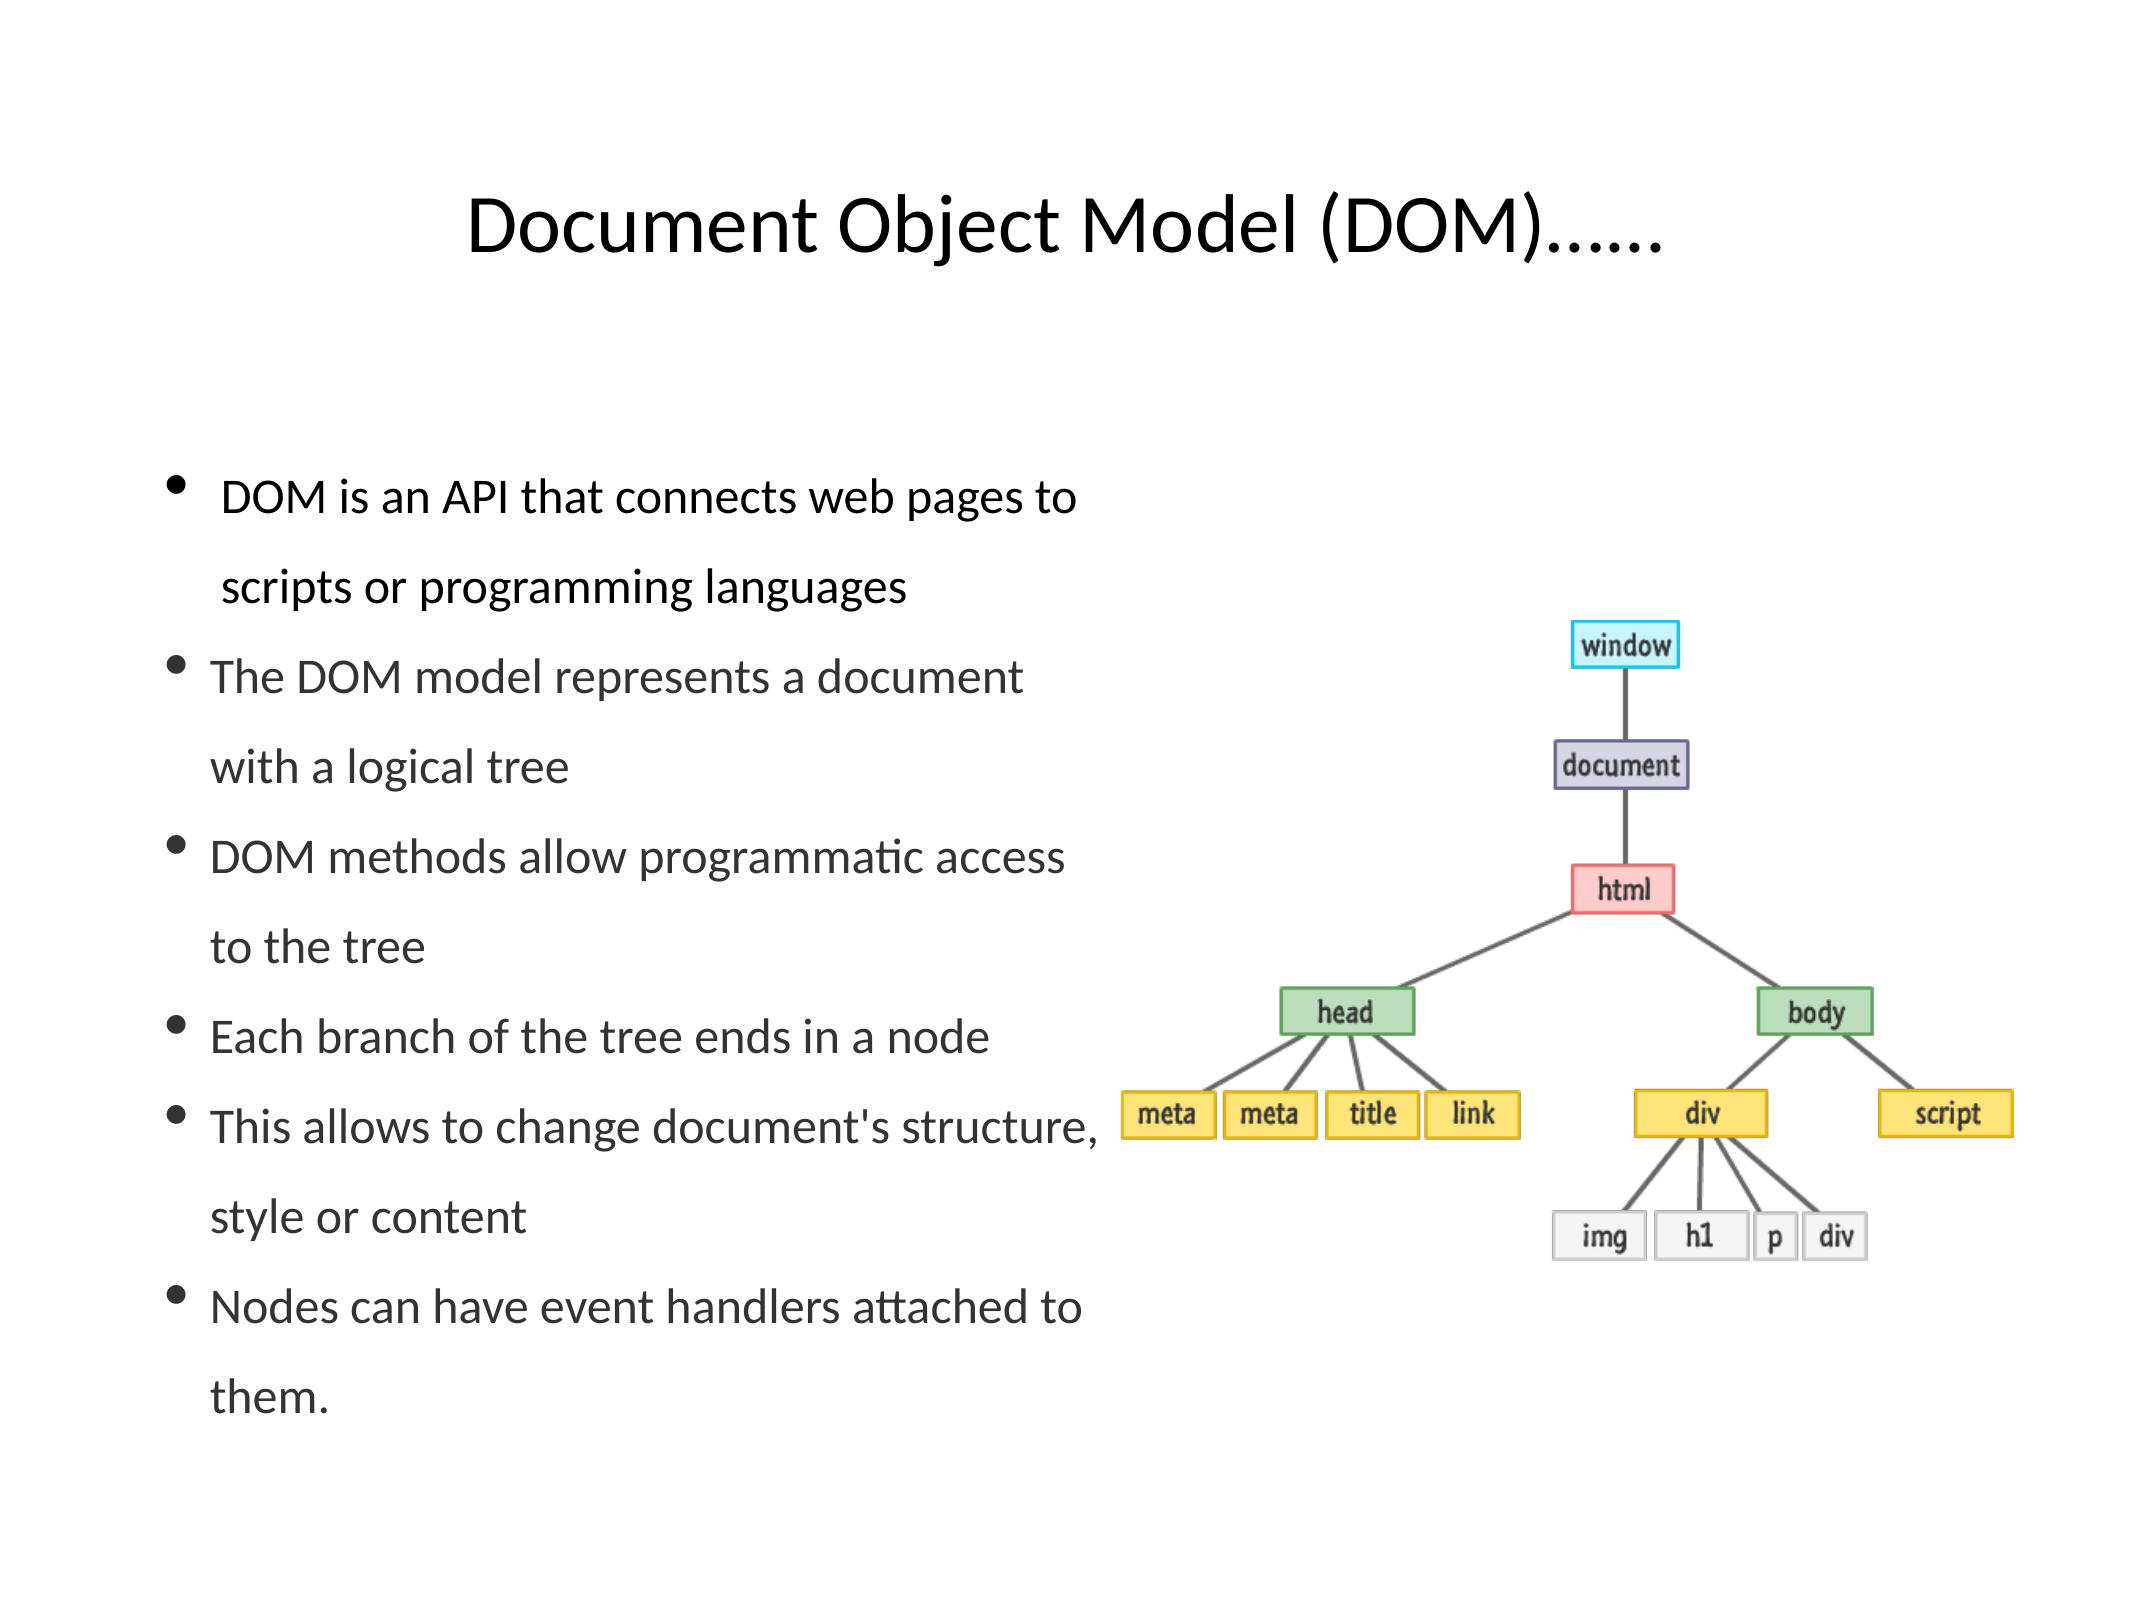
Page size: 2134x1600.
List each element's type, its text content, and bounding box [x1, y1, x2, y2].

title Document Object Model (DOM)…... [155, 41, 1978, 397]
picture [1120, 619, 2014, 1262]
list DOM is an API that connects web pages to scripts or programming languages The DOM model represents a document with a logical tree DOM methods allow programmatic access to the tree Each branch of the tree ends in a node This allows to change document's structure, style or content Nodes can have event handlers attached to them. [155, 424, 1122, 1457]
picture [1575, 623, 1676, 665]
